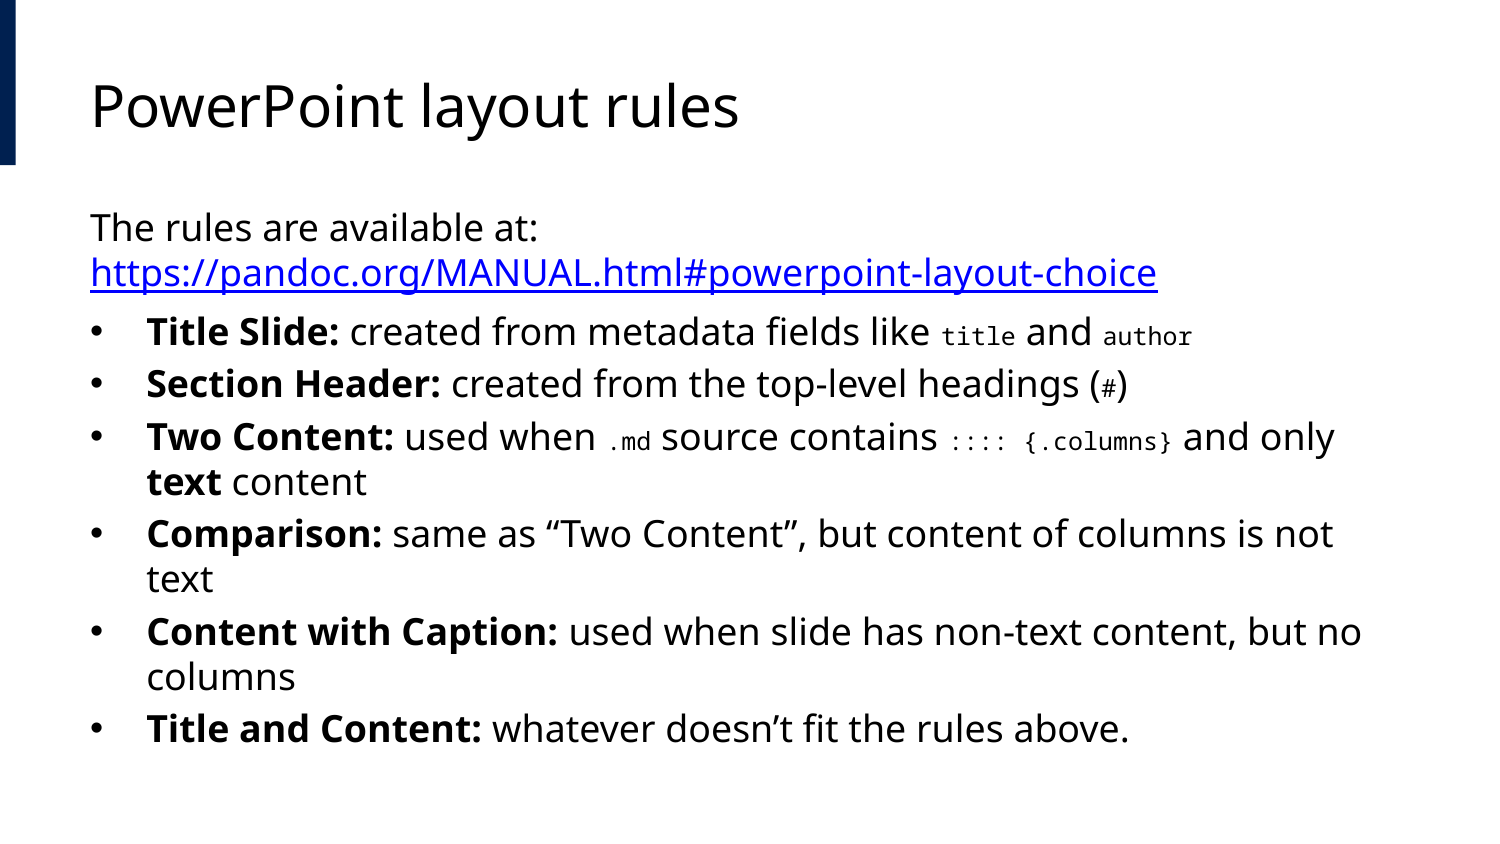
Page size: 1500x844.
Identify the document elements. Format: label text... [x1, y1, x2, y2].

list The rules are available at: https://pandoc.org/MANUAL.html#powerpoint-layout-choice Title Slide: created from metadata fields like title and author Section Header: created from the top-level headings (#) Two Content: used when .md source contains :::: {.columns} and only text content Comparison: same as “Two Content”, but content of columns is not text Content with Caption: used when slide has non-text content, but no columns Title and Content: whatever doesn’t fit the rules above. [75, 196, 1425, 754]
title PowerPoint layout rules [75, 33, 1425, 175]
